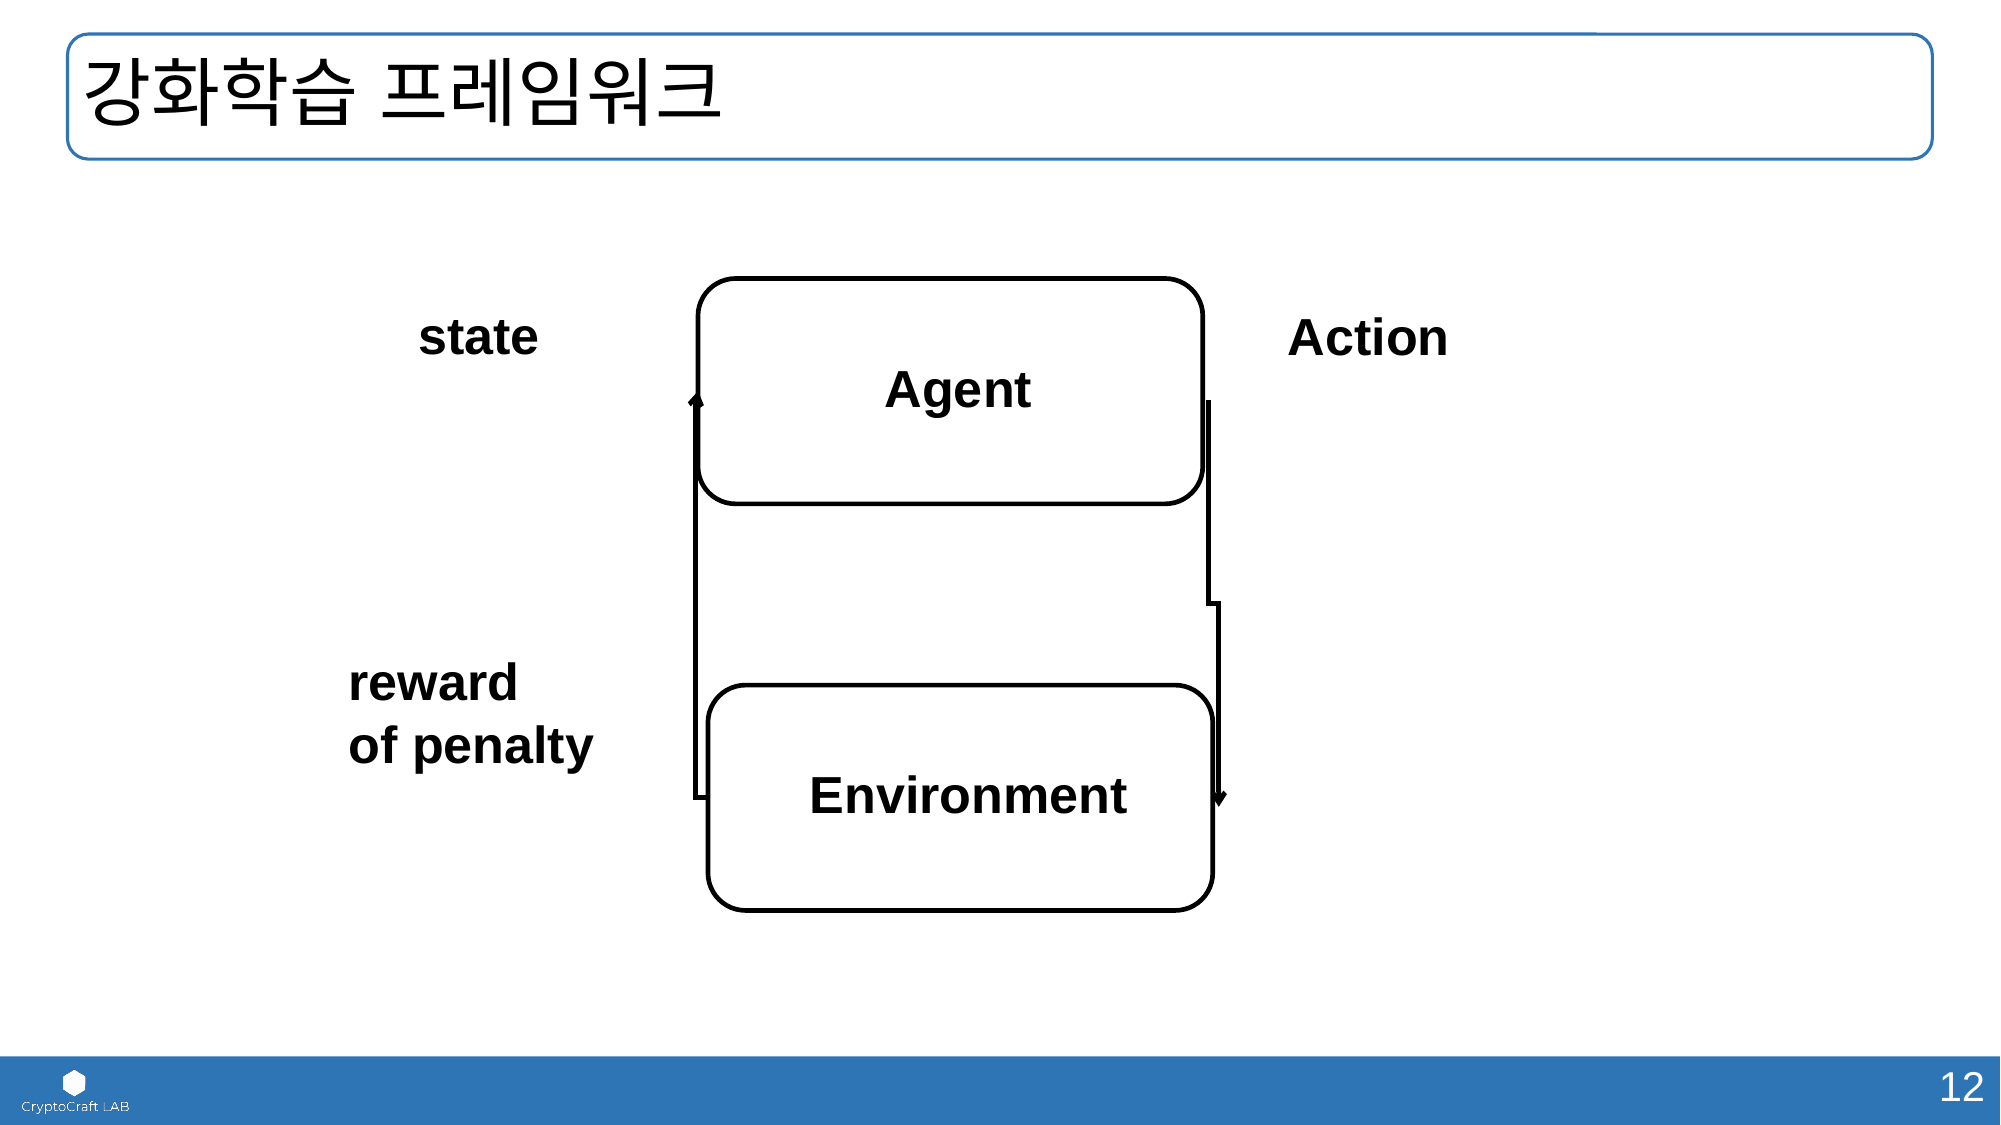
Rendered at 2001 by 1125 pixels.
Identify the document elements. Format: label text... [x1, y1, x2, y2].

text_box Environment [794, 754, 1206, 832]
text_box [1208, 400, 1219, 807]
picture [13, 1061, 138, 1123]
text_box Action [1273, 296, 1592, 374]
text_box reward of penalty [333, 641, 653, 782]
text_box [697, 391, 708, 798]
text_box state [403, 295, 722, 373]
text_box [696, 277, 1204, 505]
text_box Agent [870, 347, 1130, 425]
text_box [707, 685, 1213, 911]
title 강화학습 프레임워크 [67, 34, 1933, 160]
